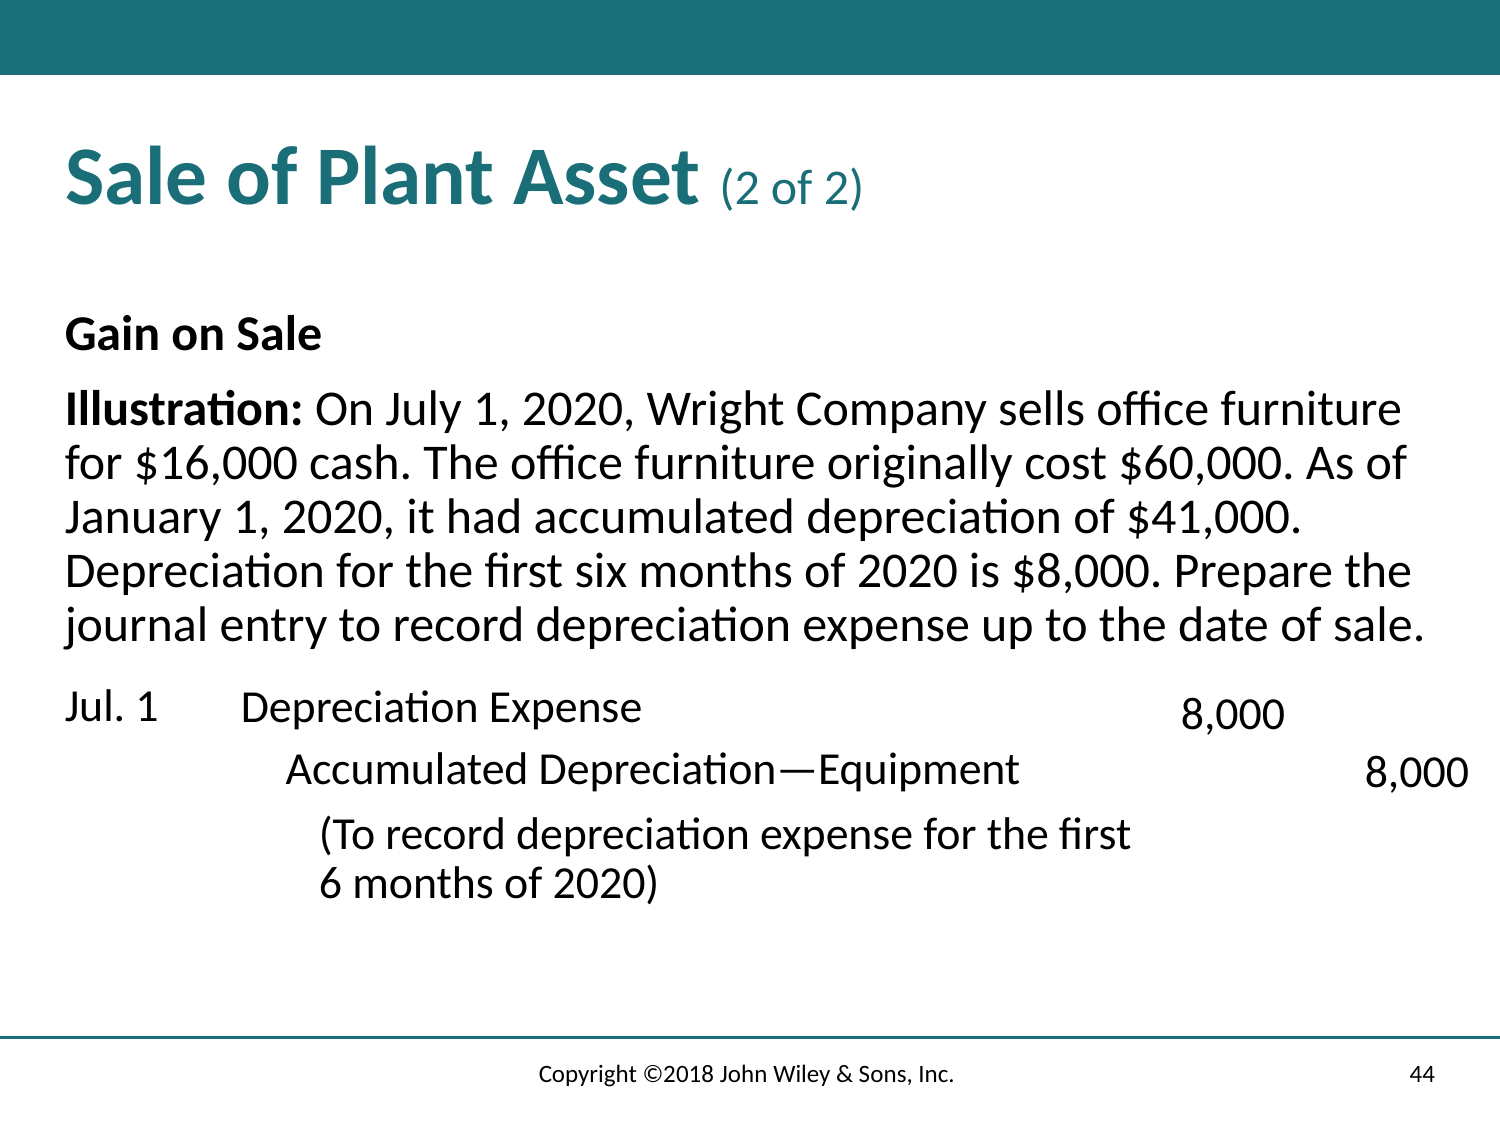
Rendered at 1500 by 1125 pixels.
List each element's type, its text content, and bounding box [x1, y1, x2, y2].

list Jul. 1 [50, 674, 213, 737]
slide_number 44 [1059, 1042, 1450, 1103]
list 8,000 [1165, 682, 1316, 746]
footer Copyright ©2018 John Wiley & Sons, Inc. [496, 1042, 1004, 1103]
list Depreciation Expense [226, 675, 663, 738]
list (To record depreciation expense for the first 6 months of 2020) [304, 802, 1166, 925]
list Accumulated Depreciation—Equipment [270, 737, 1059, 793]
title Sale of Plant Asset (2 of 2) [50, 125, 1450, 243]
list 8,000 [1350, 740, 1488, 797]
list Gain on Sale Illustration: On July 1, 2020, Wright Company sells office furniture for $16,000 cash. The office furniture originally cost $60,000. As of January 1, 2020, it had accumulated depreciation of $41,000. Depreciation for the first six months of 2020 is $8,000. Prepare the journal entry to record depreciation expense up to the date of sale. [50, 299, 1450, 663]
